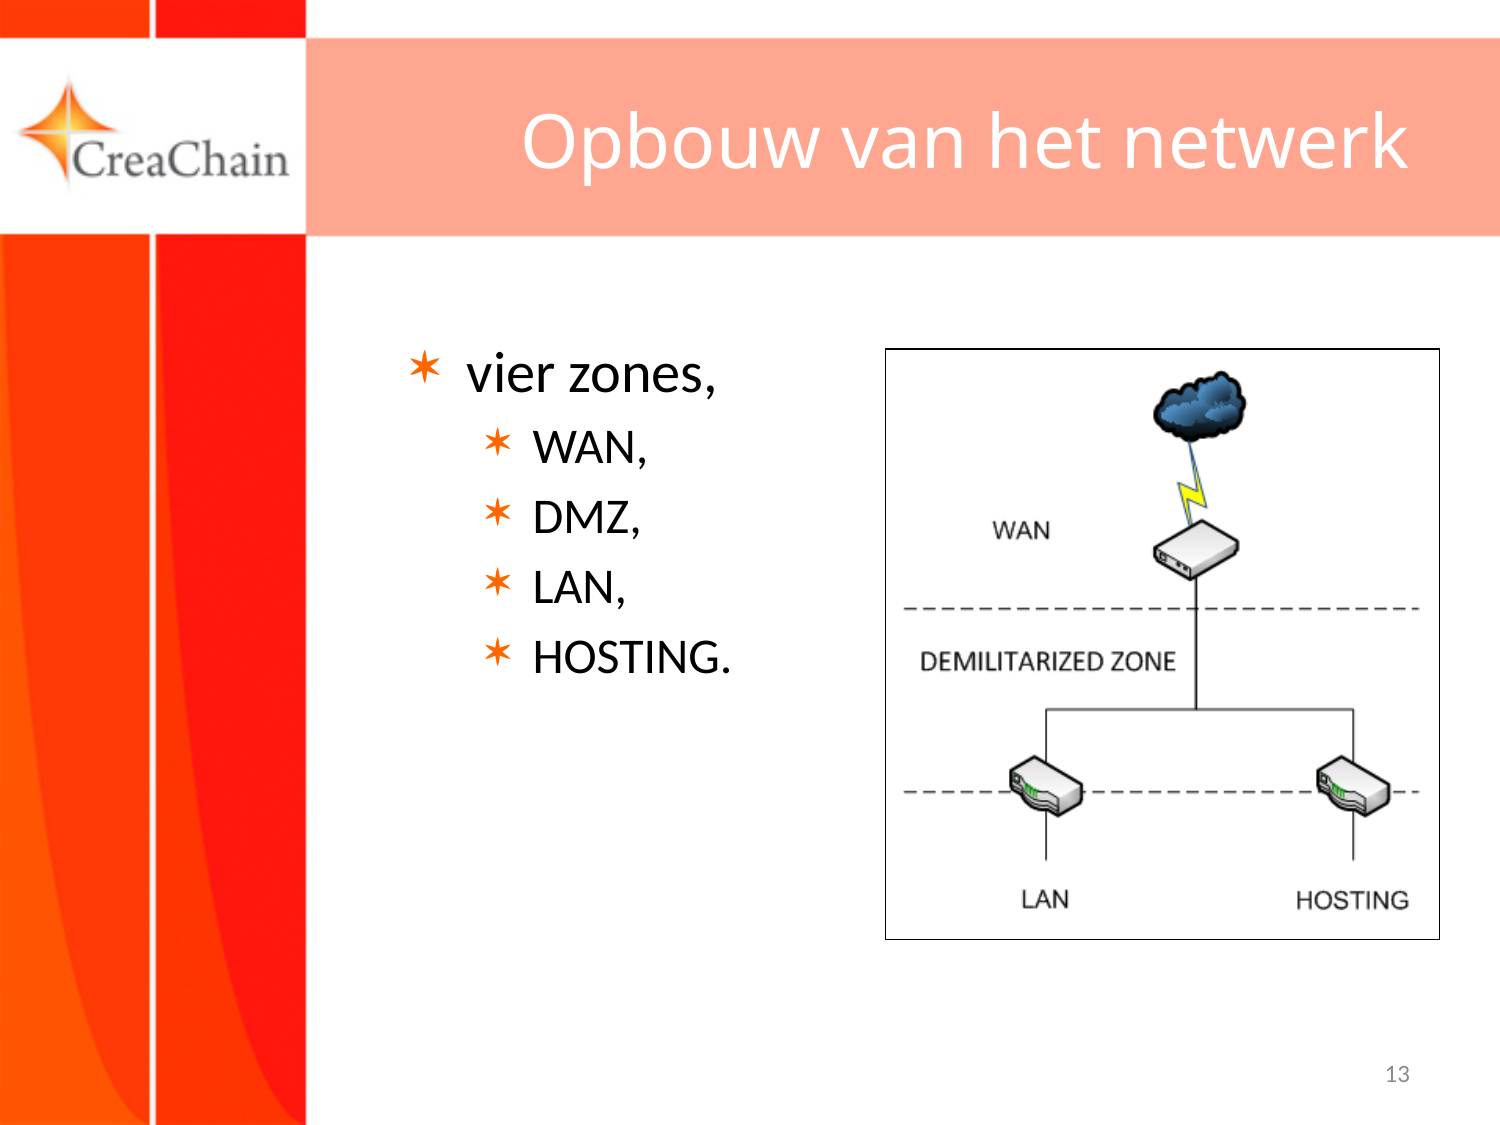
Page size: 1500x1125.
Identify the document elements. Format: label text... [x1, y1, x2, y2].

list vier zones, WAN, DMZ, LAN, HOSTING. [395, 326, 1425, 1005]
slide_number 13 [1074, 1042, 1425, 1103]
picture [0, 0, 1500, 1125]
title Opbouw van het netwerk [304, 45, 1425, 233]
